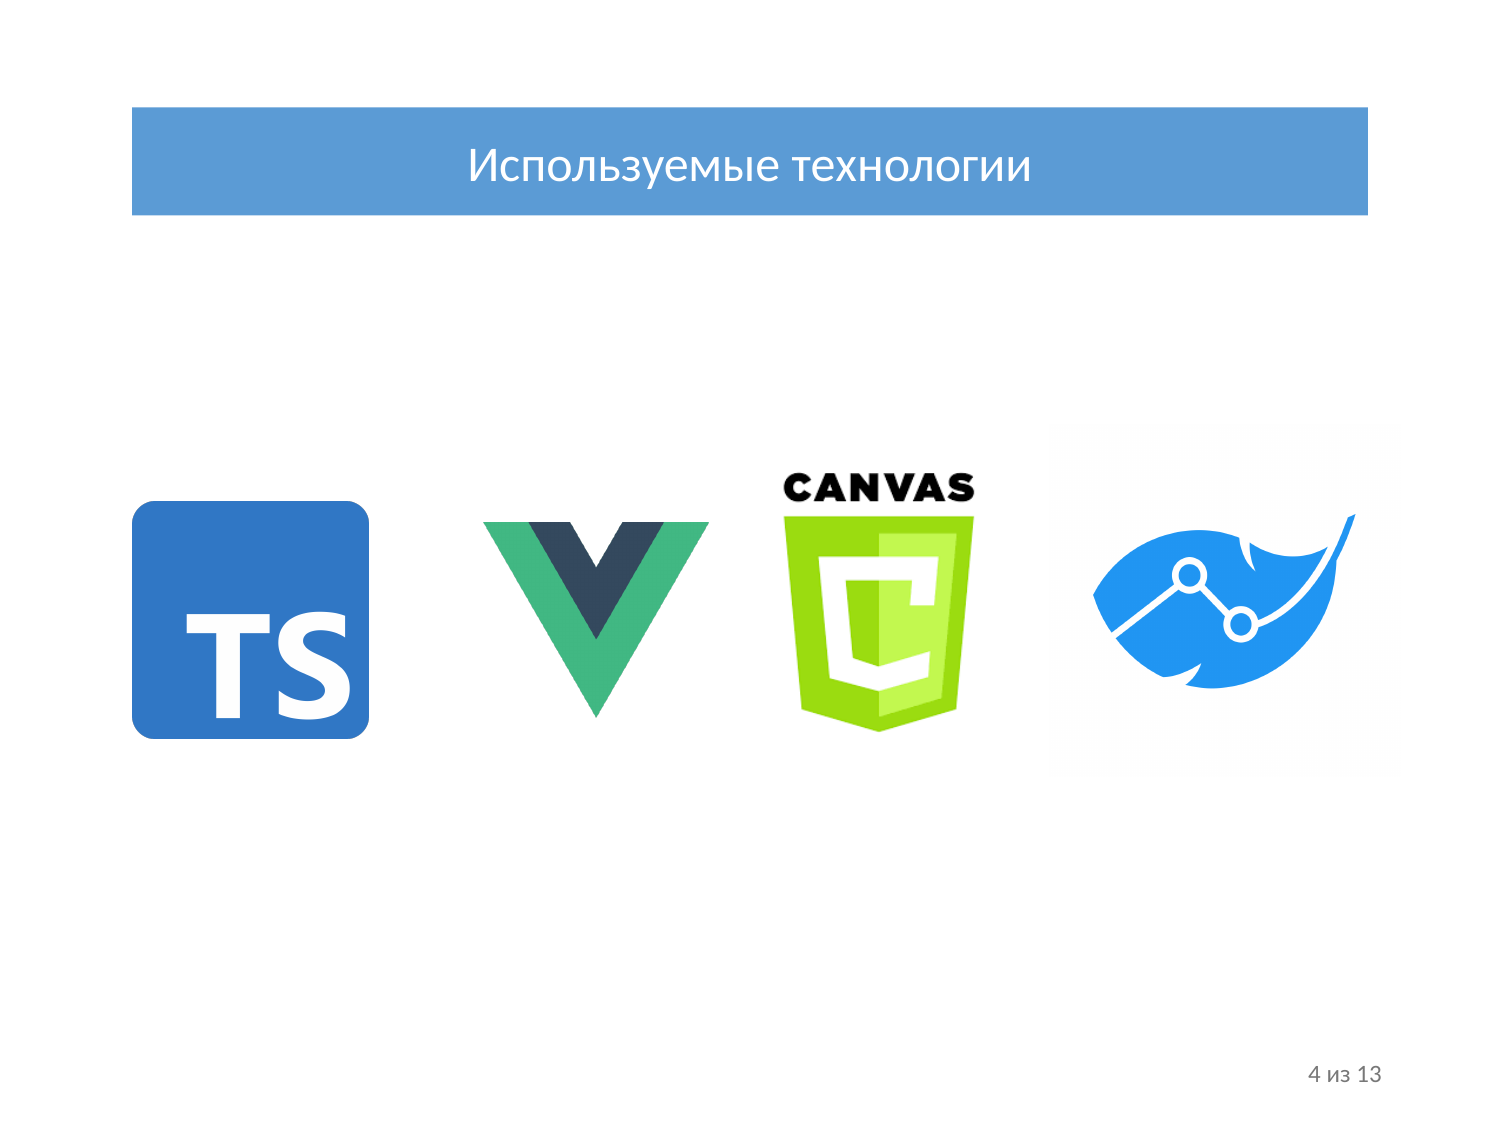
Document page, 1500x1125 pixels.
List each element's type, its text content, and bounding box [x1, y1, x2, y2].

picture [483, 522, 709, 718]
picture [132, 501, 369, 739]
picture [1049, 424, 1401, 777]
slide_number 4 из 13 [1059, 1042, 1397, 1103]
picture [765, 451, 993, 754]
text_box Используемые технологии [132, 107, 1368, 216]
